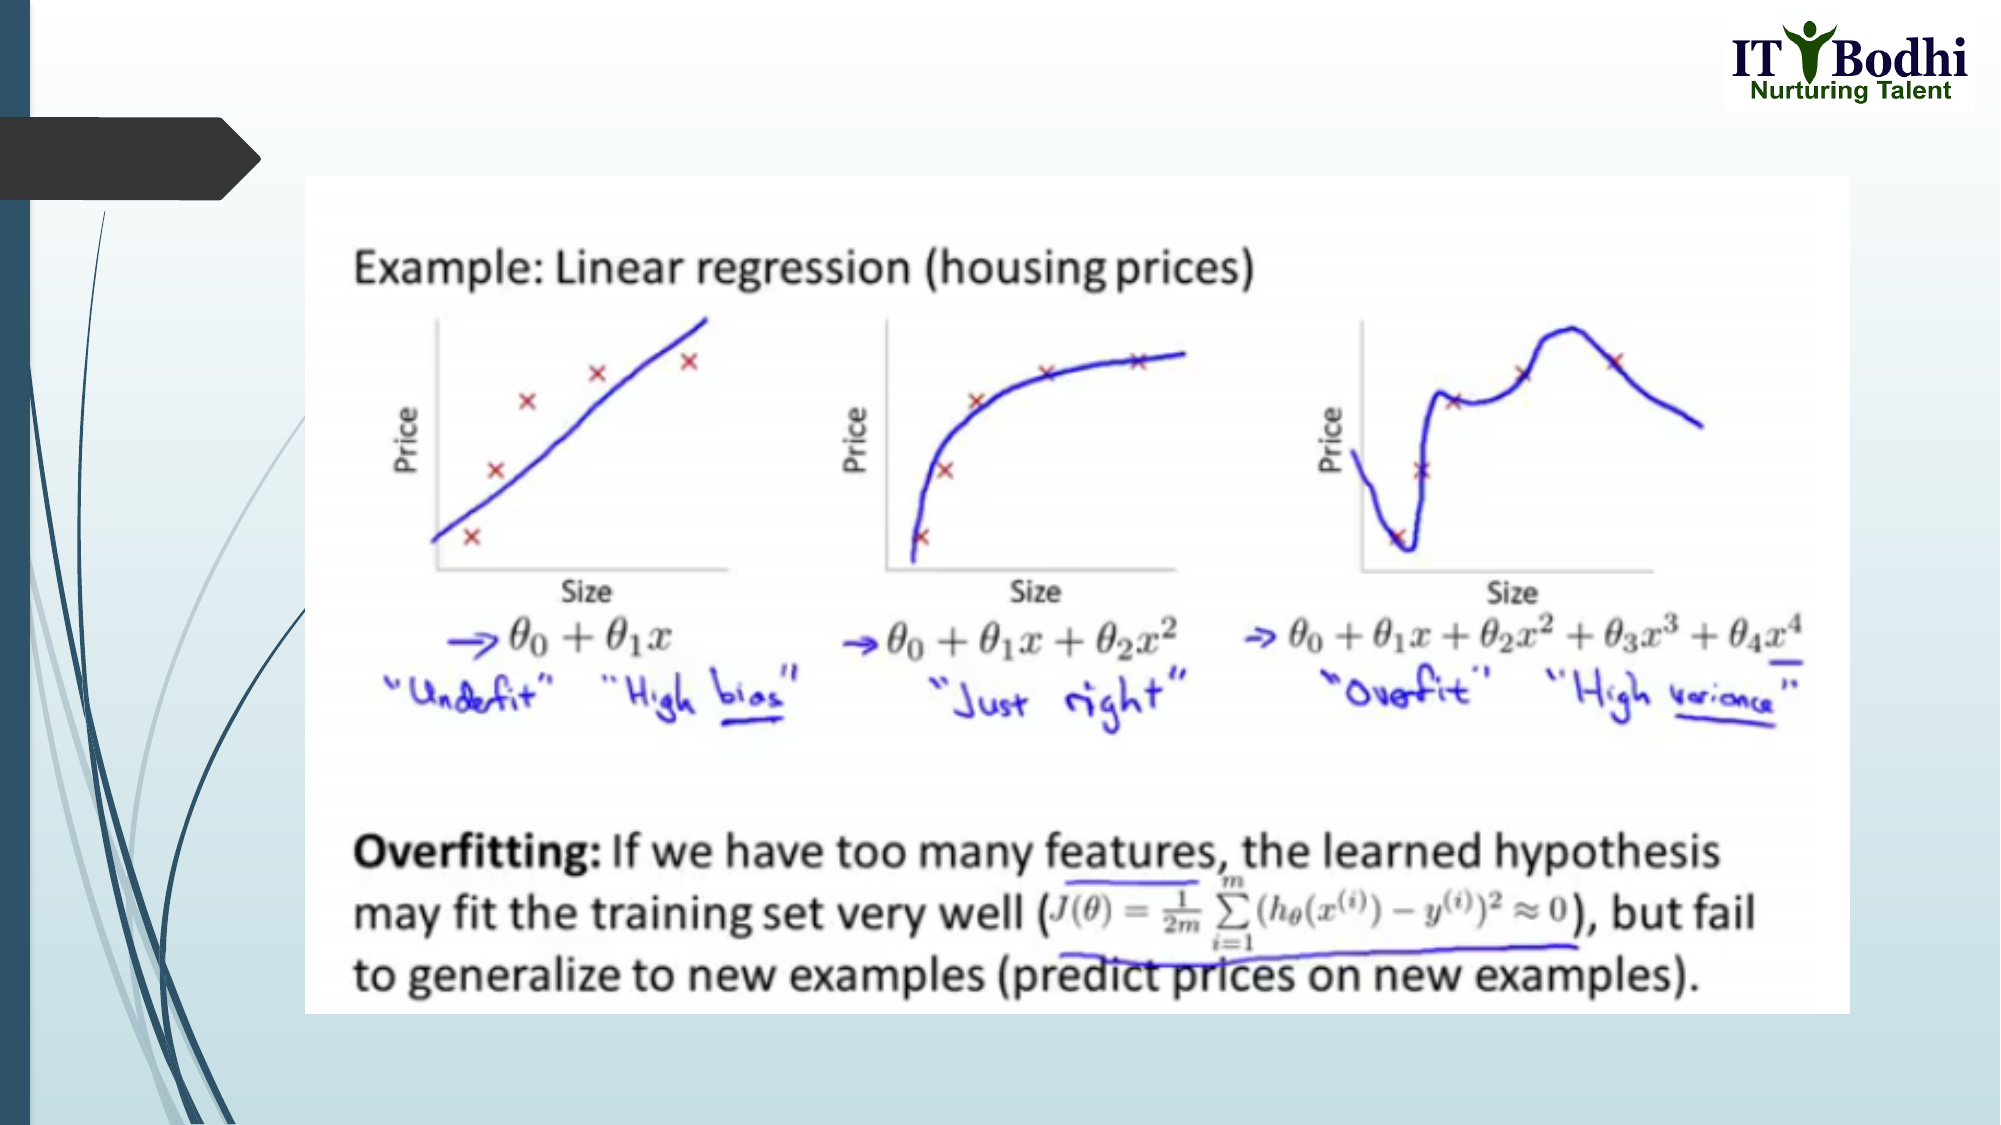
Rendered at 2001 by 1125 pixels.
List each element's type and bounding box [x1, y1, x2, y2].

picture [1724, 15, 1976, 113]
picture [304, 176, 1851, 1014]
